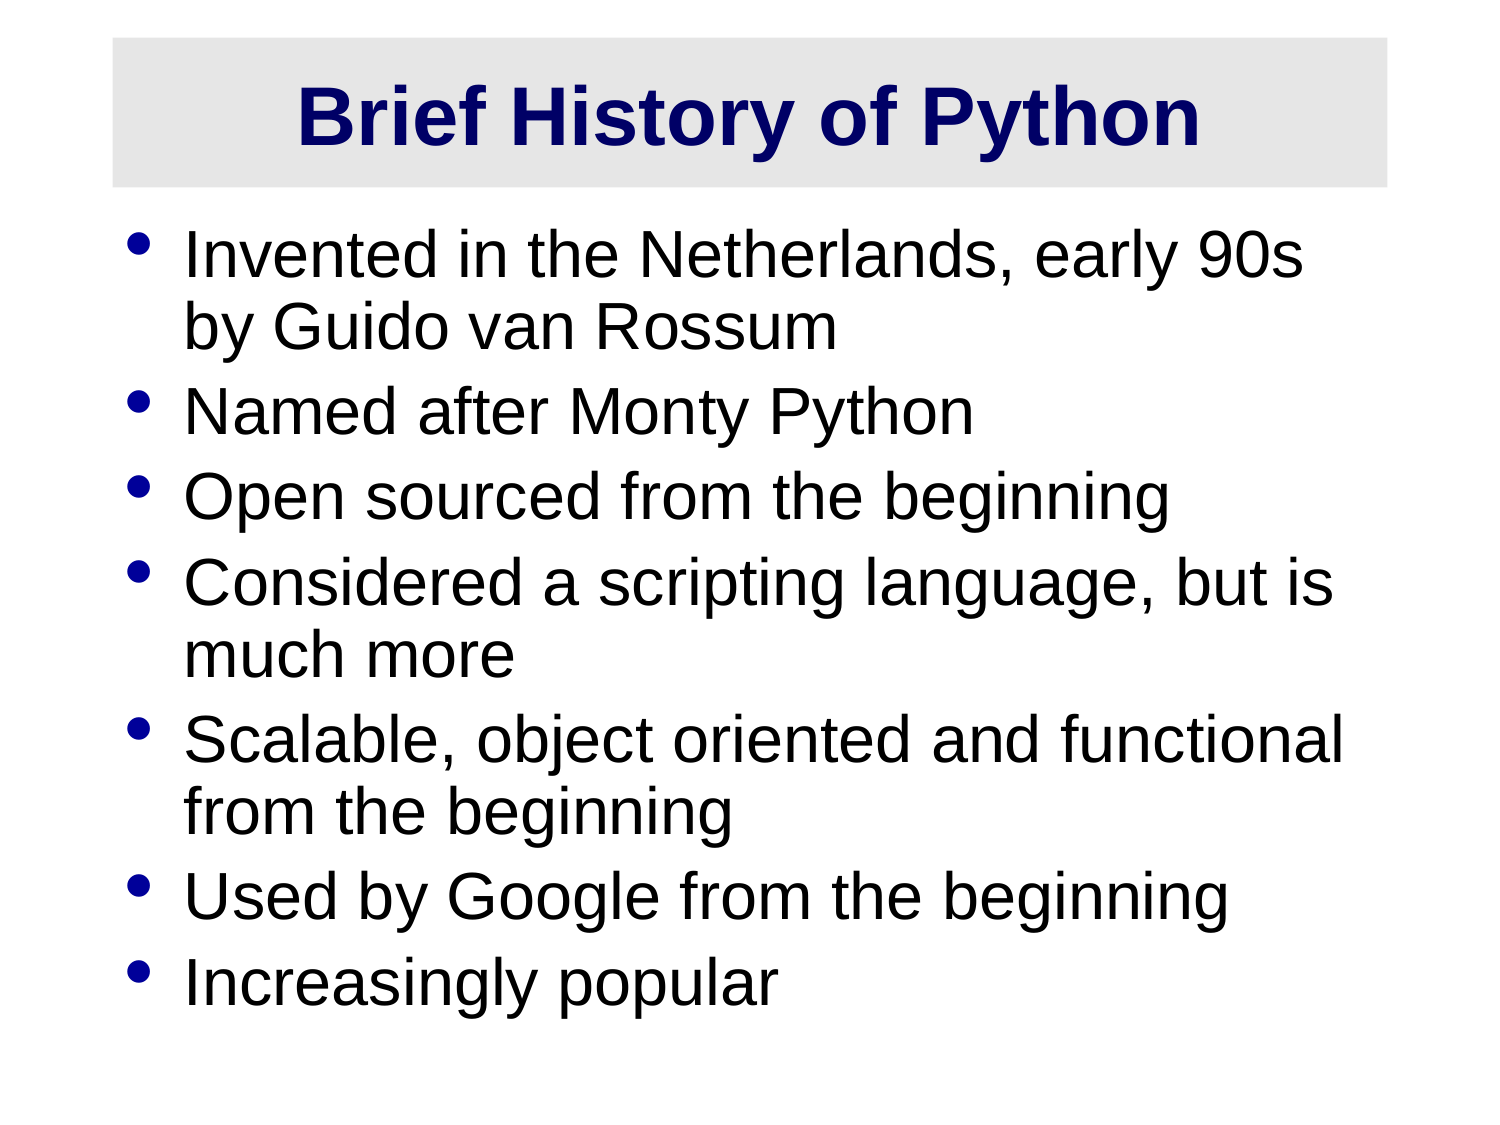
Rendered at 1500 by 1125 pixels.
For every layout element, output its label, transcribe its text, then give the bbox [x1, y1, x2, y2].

title Brief History of Python [112, 37, 1388, 188]
list Invented in the Netherlands, early 90s by Guido van Rossum Named after Monty Python Open sourced from the beginning Considered a scripting language, but is much more Scalable, object oriented and functional from the beginning Used by Google from the beginning Increasingly popular [112, 212, 1388, 1088]
